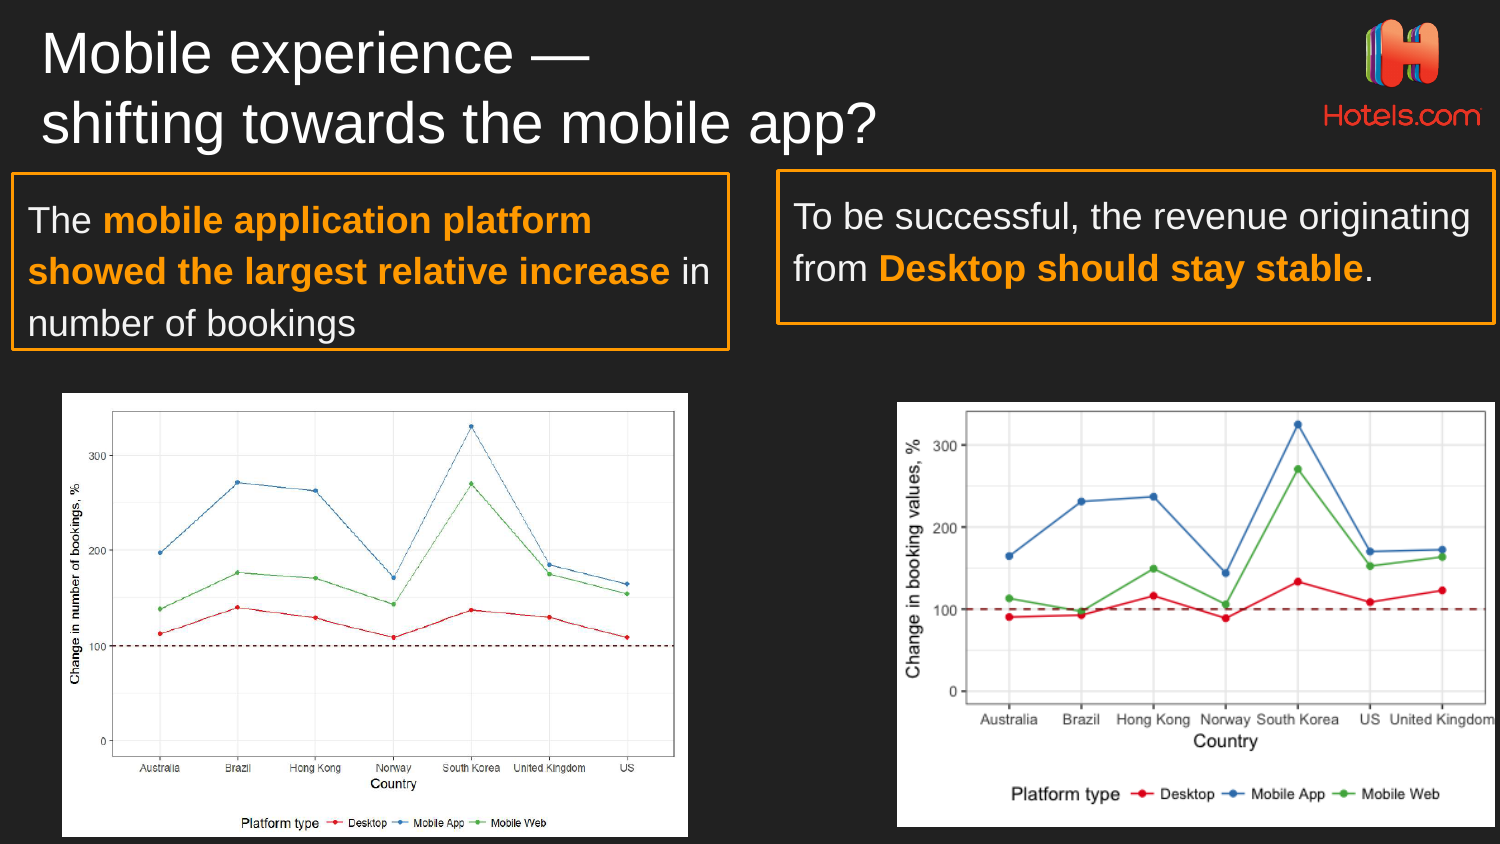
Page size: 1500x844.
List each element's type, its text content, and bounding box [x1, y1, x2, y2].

picture [1304, 8, 1495, 139]
title Mobile experience — shifting towards the mobile app? [26, 0, 1495, 94]
list To be successful, the revenue originating from Desktop should stay stable. [778, 170, 1495, 324]
picture [62, 392, 688, 838]
list The mobile application platform showed the largest relative increase in number of bookings [12, 173, 729, 350]
picture [896, 402, 1495, 828]
